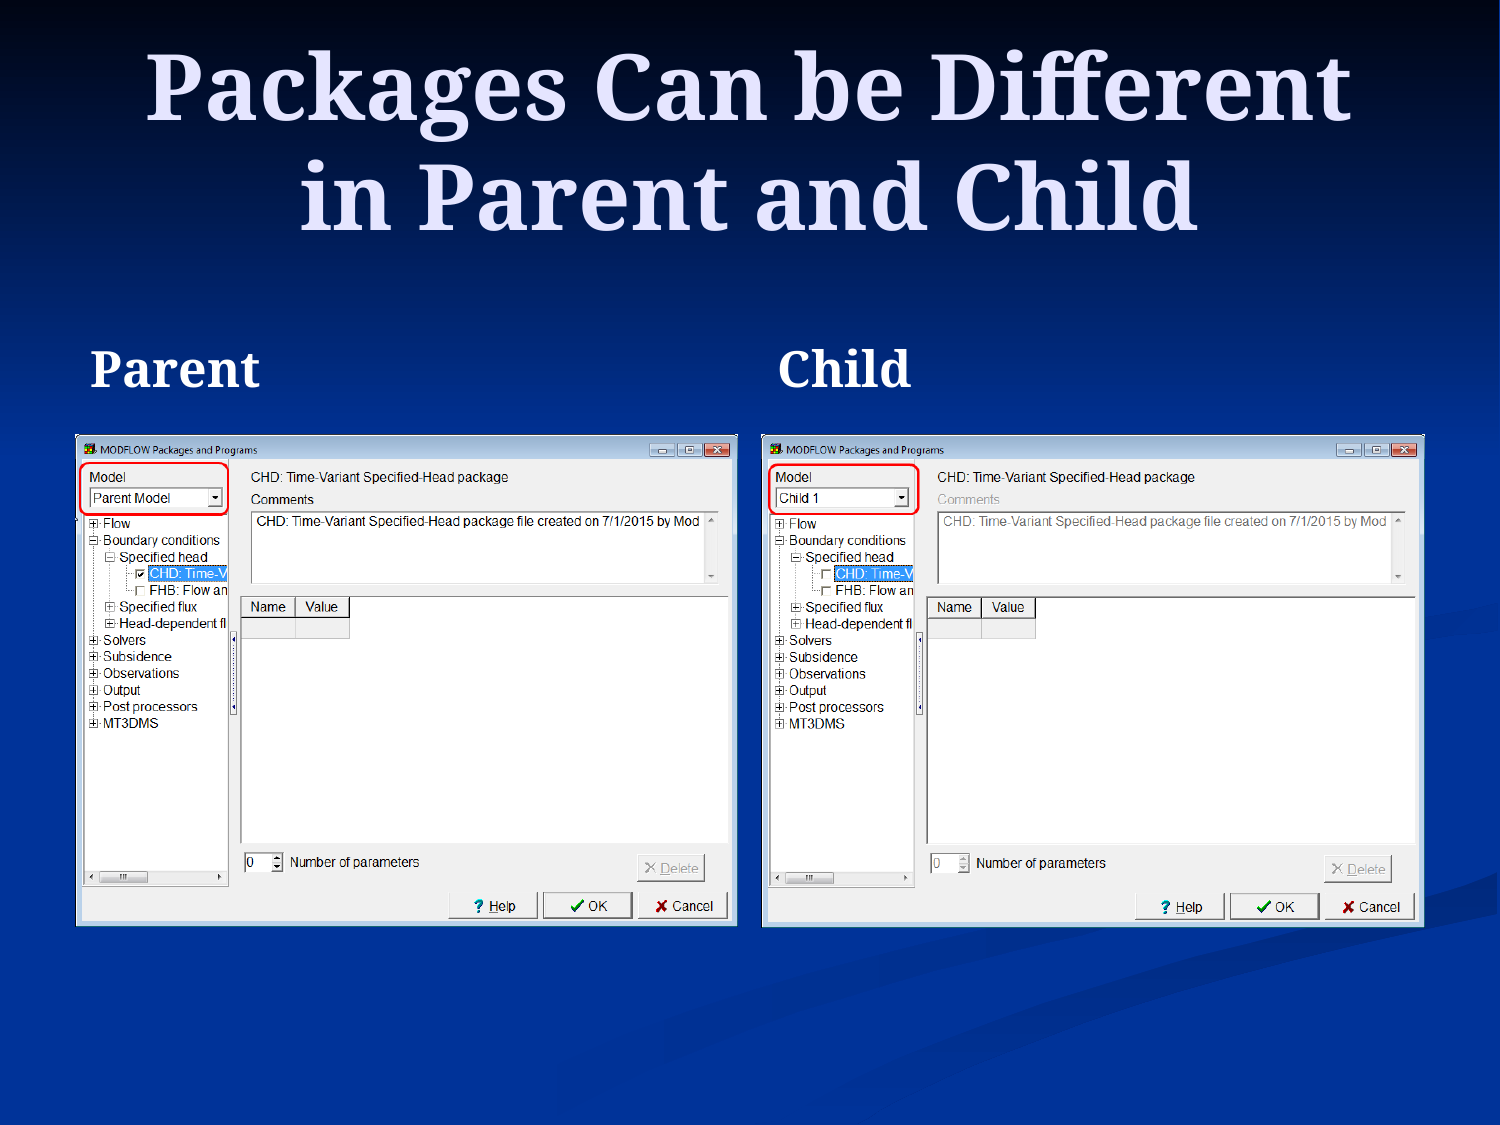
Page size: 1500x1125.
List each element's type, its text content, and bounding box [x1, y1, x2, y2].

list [761, 434, 1426, 928]
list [74, 434, 738, 928]
list Parent [75, 299, 739, 406]
title Packages Can be Different in Parent and Child [74, 44, 1426, 233]
list Child [762, 299, 1426, 406]
